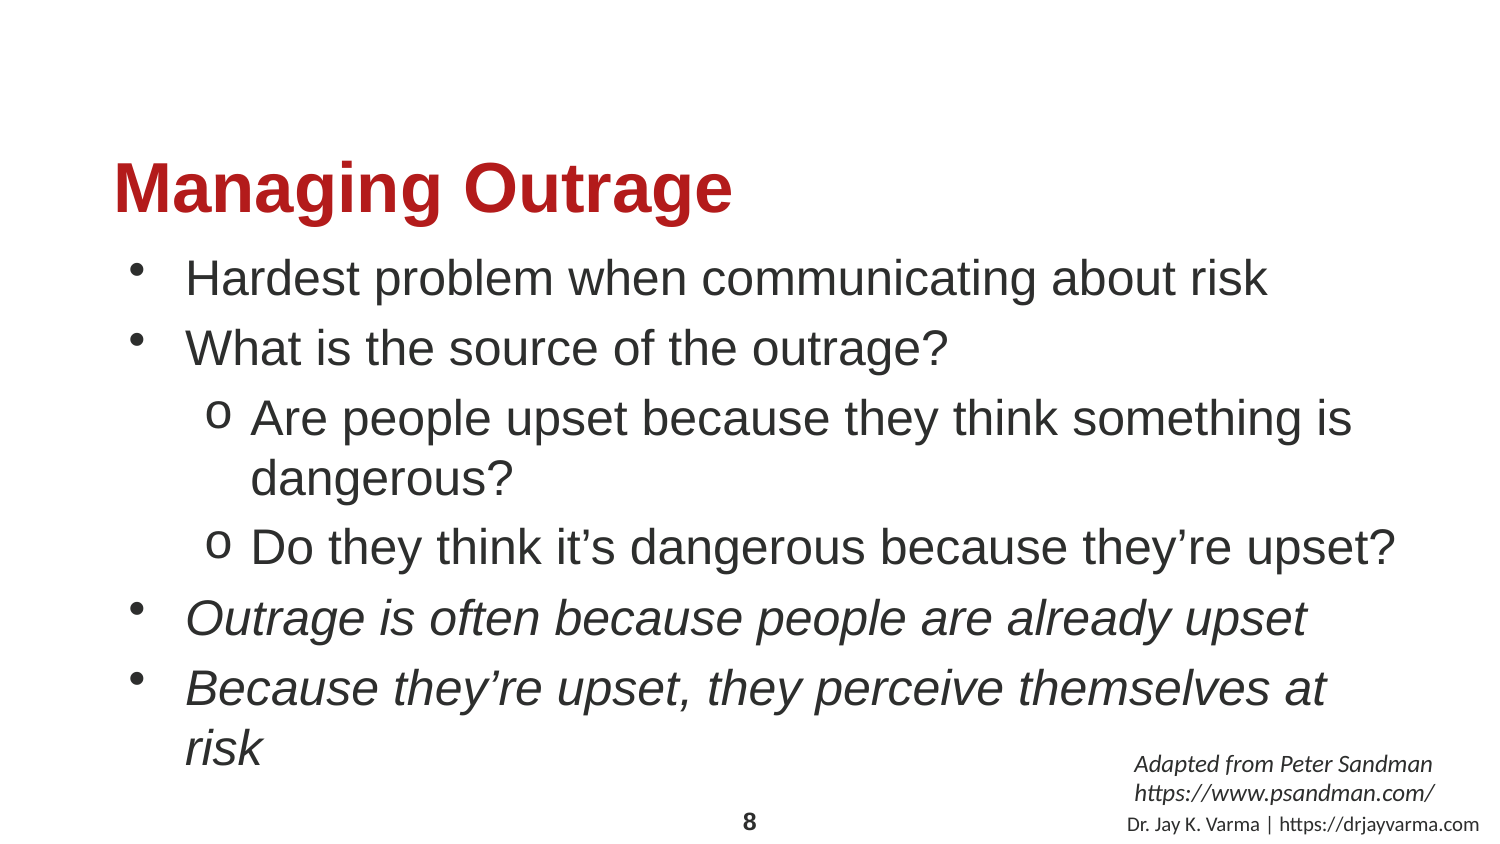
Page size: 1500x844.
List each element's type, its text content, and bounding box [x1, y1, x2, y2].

text_box Adapted from Peter Sandman https://www.psandman.com/ [1119, 739, 1474, 803]
text_box Dr. Jay K. Varma | https://drjayvarma.com [1112, 803, 1500, 844]
title Managing Outrage [113, 141, 1398, 231]
list Hardest problem when communicating about risk What is the source of the outrage? Are people upset because they think something is dangerous? Do they think it’s dangerous because they’re upset? Outrage is often because people are already upset Because they’re upset, they perceive themselves at risk [113, 237, 1417, 802]
